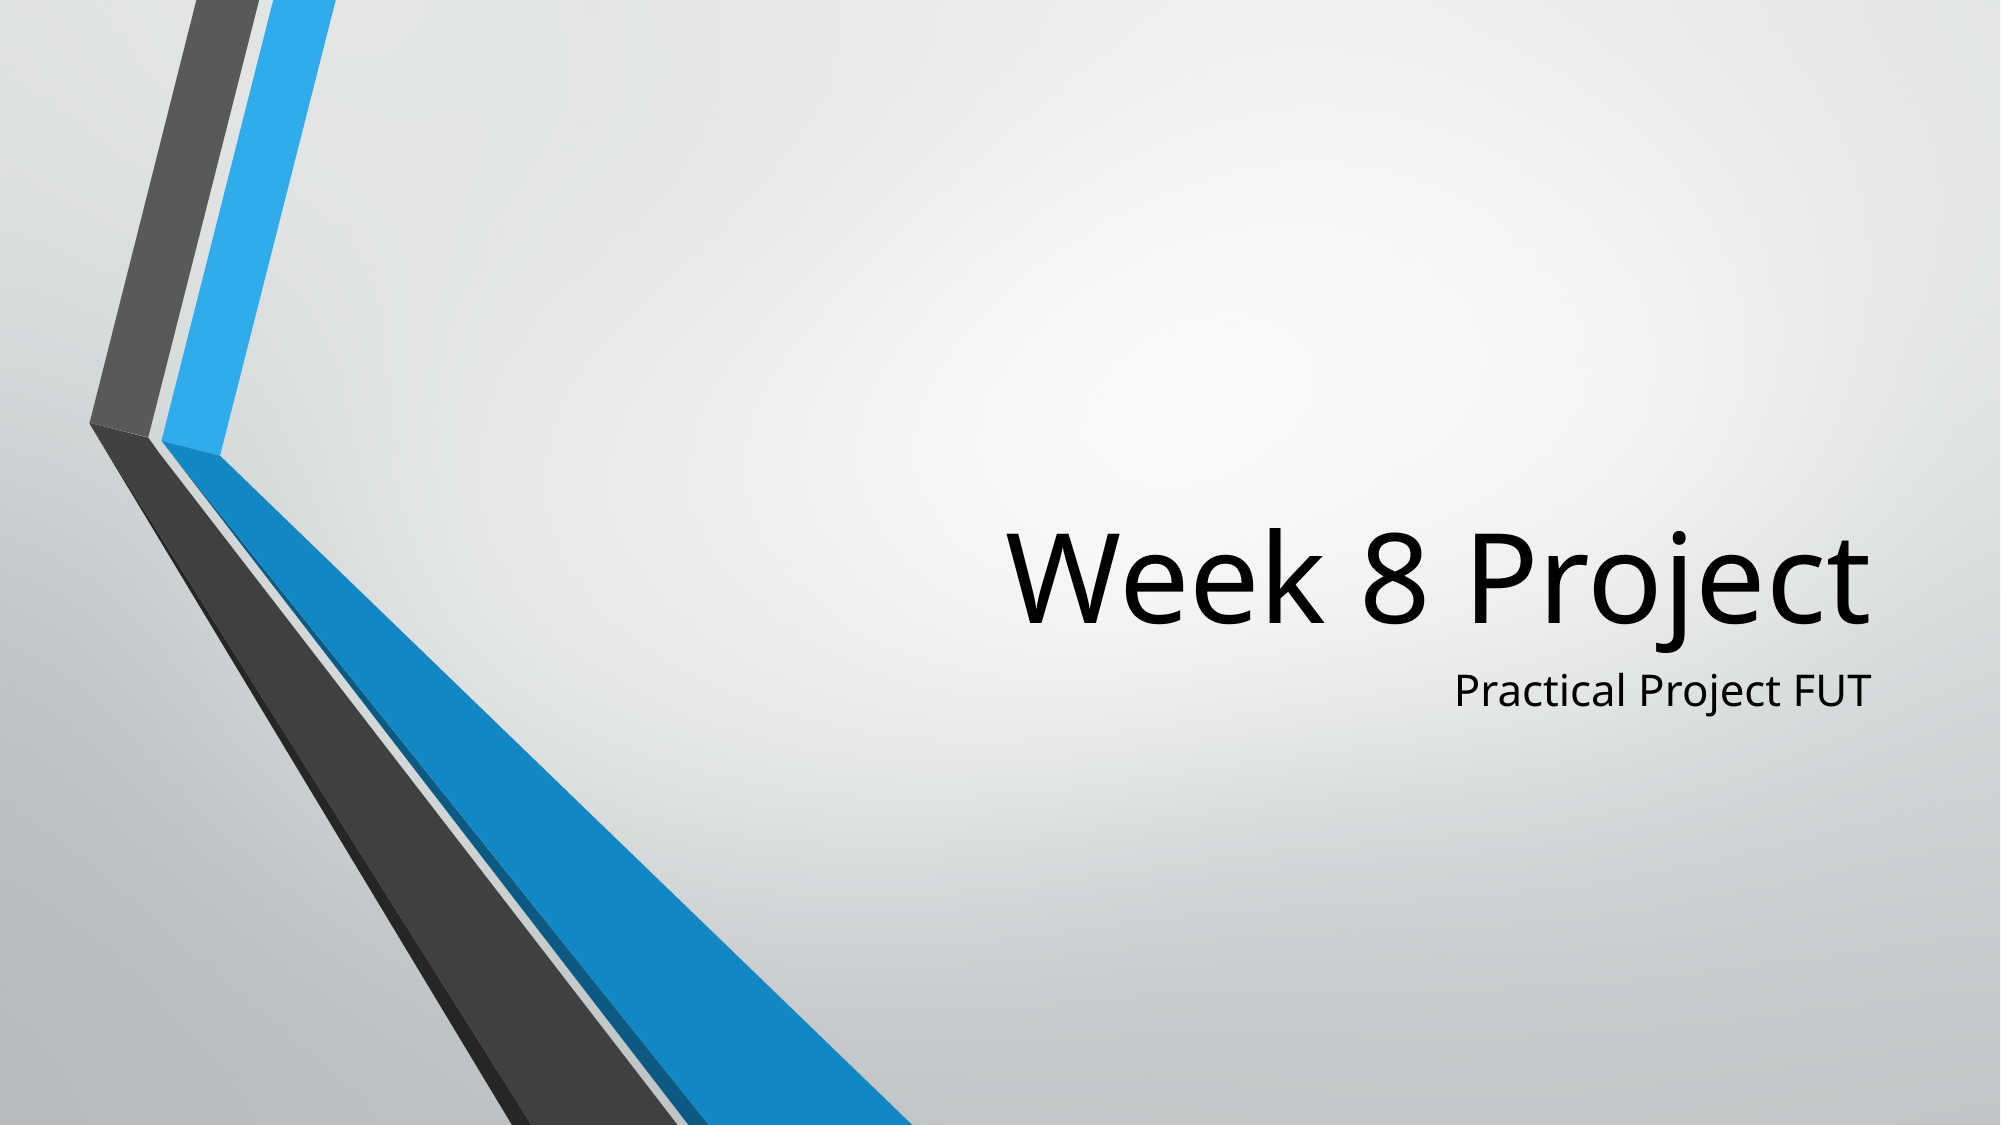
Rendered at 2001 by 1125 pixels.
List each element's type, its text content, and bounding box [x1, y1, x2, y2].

title Week 8 Project [480, 226, 1887, 656]
subtitle Practical Project FUT [740, 655, 1887, 884]
